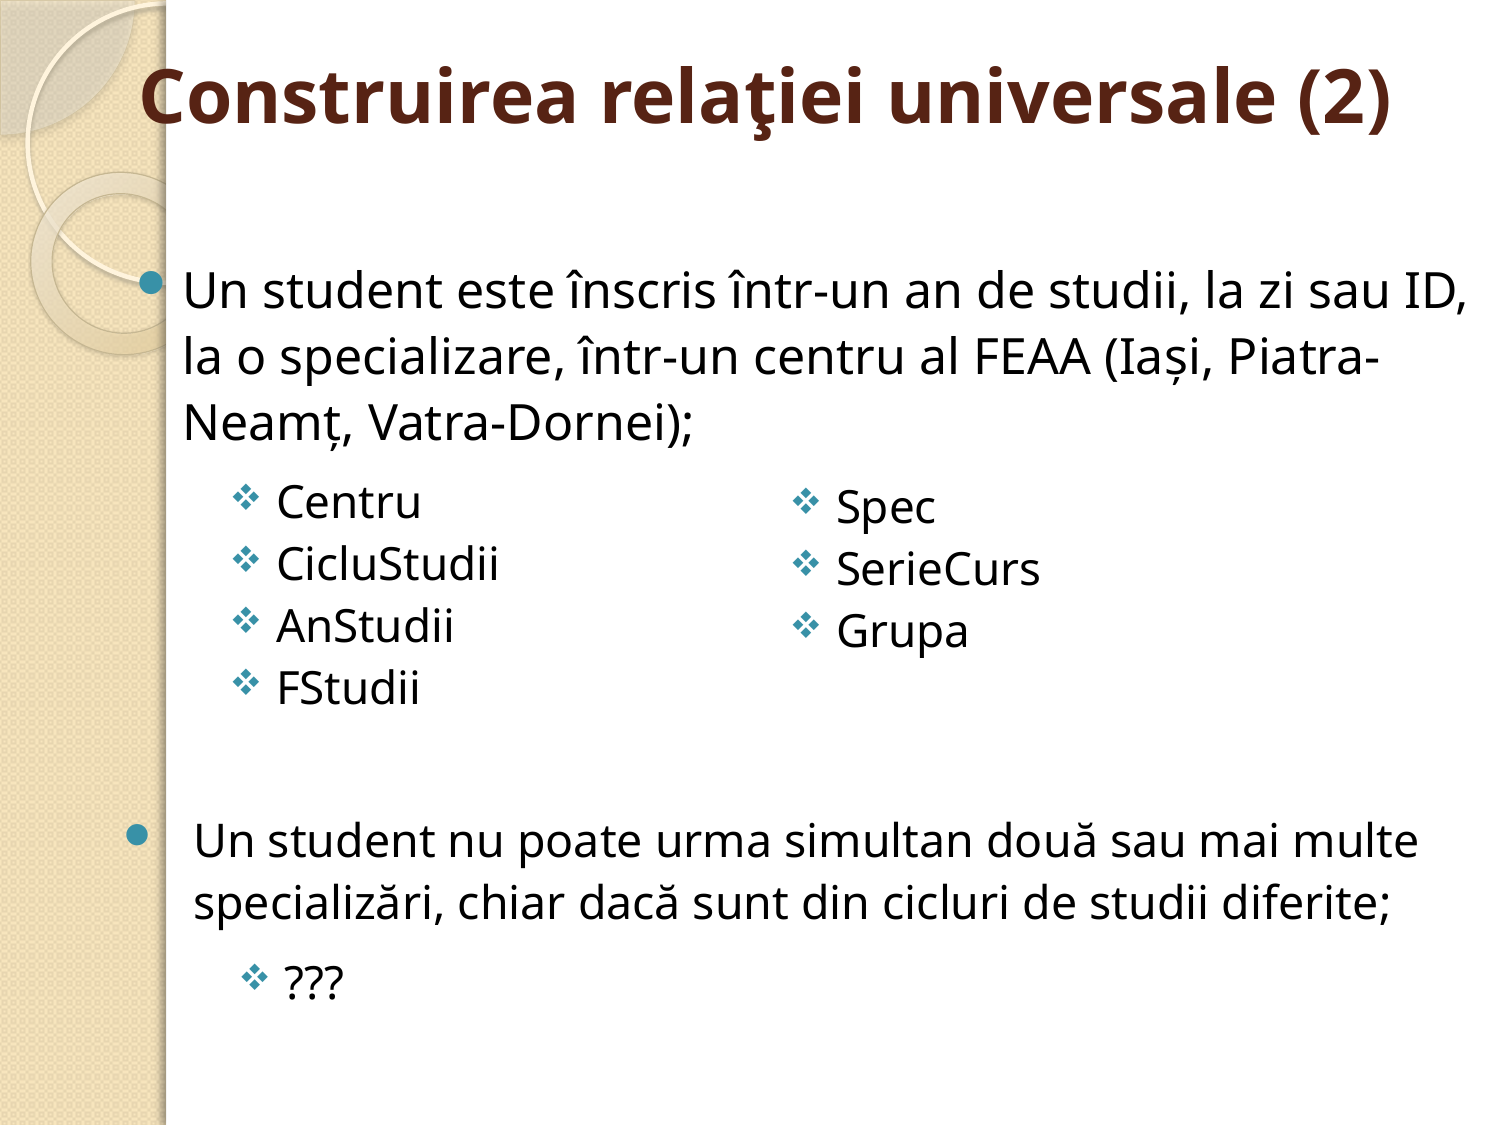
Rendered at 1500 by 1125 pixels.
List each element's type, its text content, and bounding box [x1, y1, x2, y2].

text_box Un student este înscris într-un an de studii, la zi sau ID, la o specializare, într-un centru al FEAA (Iaşi, Piatra-Neamţ, Vatra-Dornei); [107, 244, 1496, 539]
list Un student nu poate urma simultan două sau mai multe specializări, chiar dacă sunt din cicluri de studii diferite; [96, 798, 1500, 986]
text_box Spec SerieCurs Grupa [761, 476, 1293, 750]
text_box ??? [210, 952, 742, 1042]
text_box Centru CicluStudii AnStudii FStudii [201, 472, 733, 739]
title Construirea relaţiei universale (2) [30, 0, 1500, 188]
